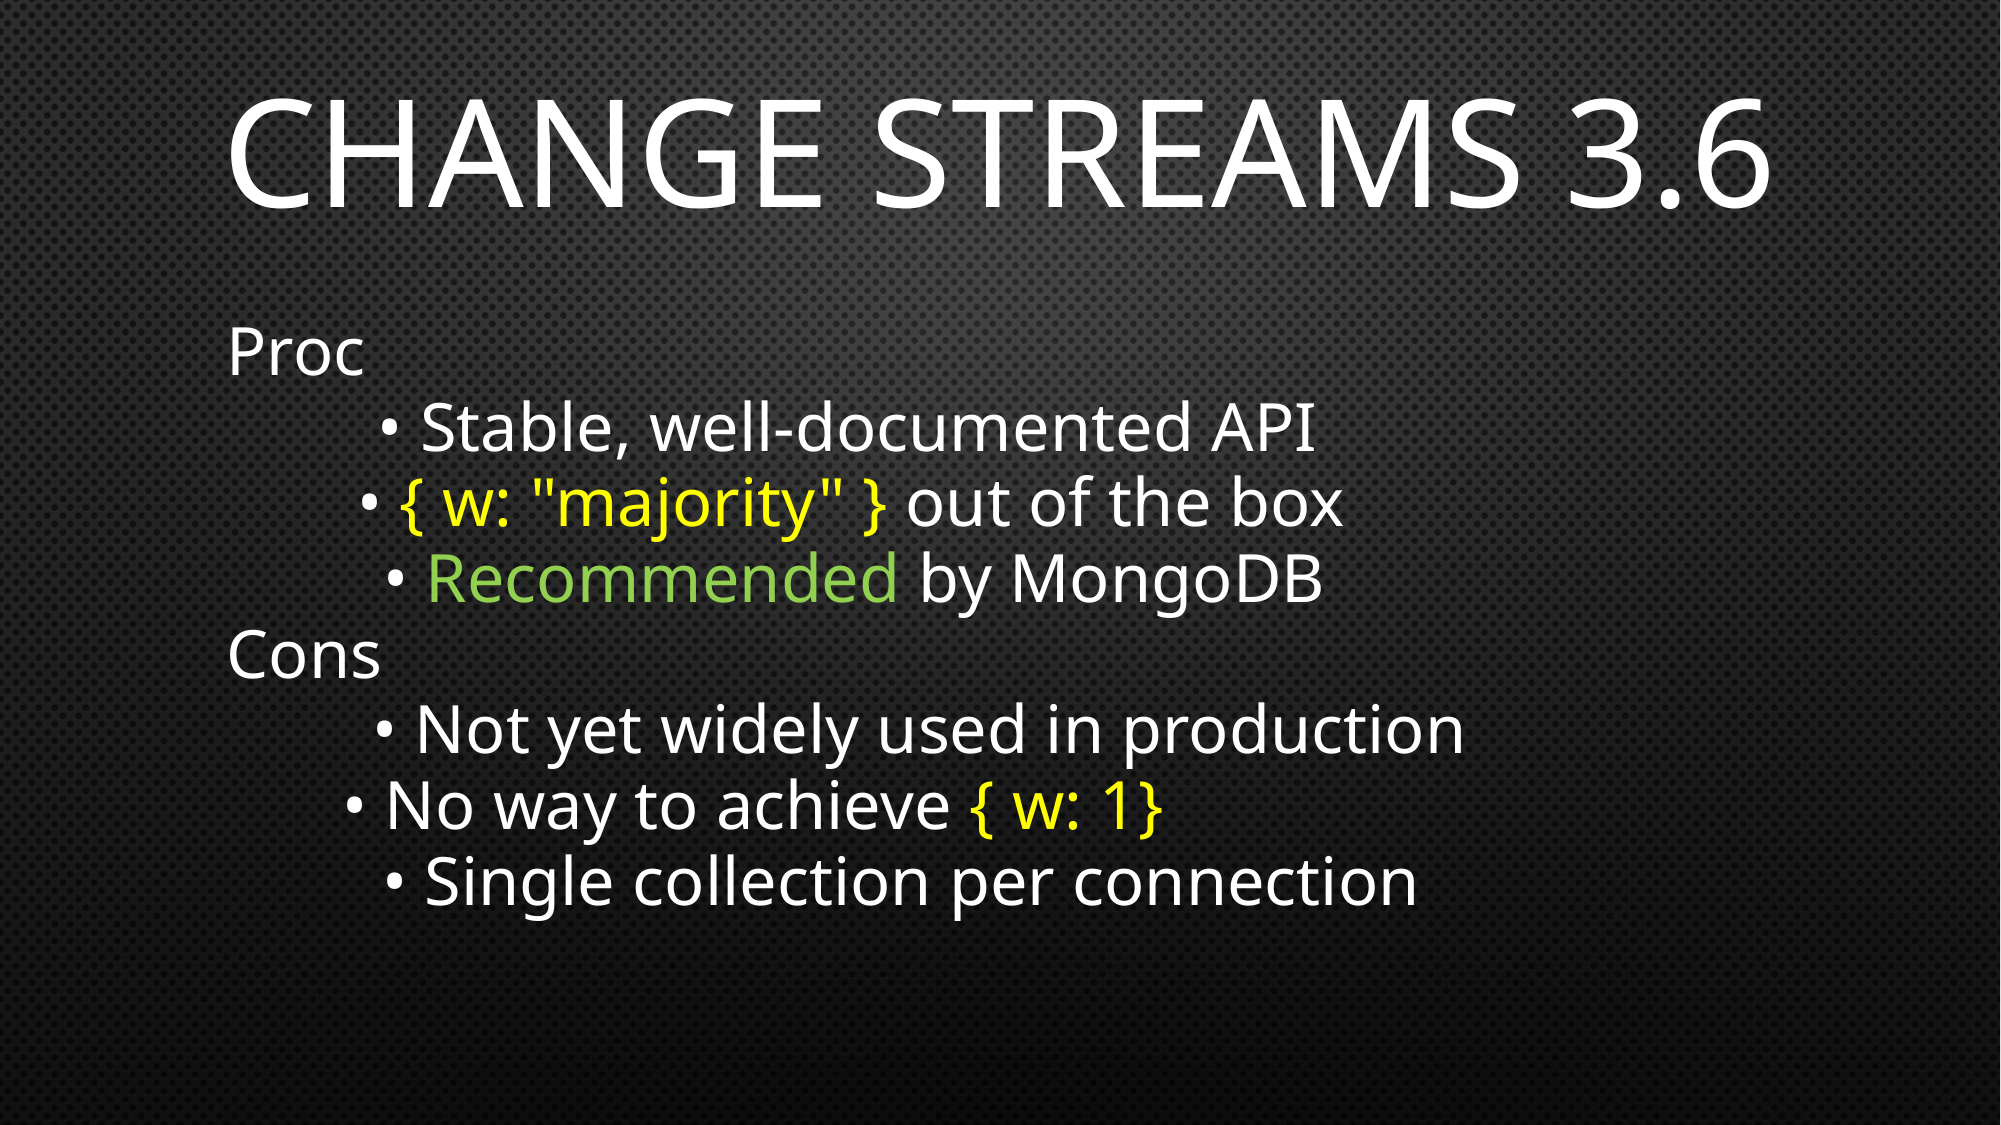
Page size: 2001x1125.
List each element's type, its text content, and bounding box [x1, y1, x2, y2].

text_box • No way to achieve { w: 1} [327, 755, 1404, 851]
text_box • Stable, well-documented API [363, 377, 1334, 472]
text_box • Recommended by MongoDB [368, 528, 1341, 624]
text_box Proc [211, 301, 381, 396]
title Change Streams 3.6 [206, 44, 1924, 252]
text_box Cons [212, 604, 398, 699]
text_box • Single collection per connection [367, 831, 1437, 927]
text_box • { w: "majority" } out of the box [342, 452, 1360, 548]
text_box • Not yet widely used in production [358, 679, 1483, 775]
